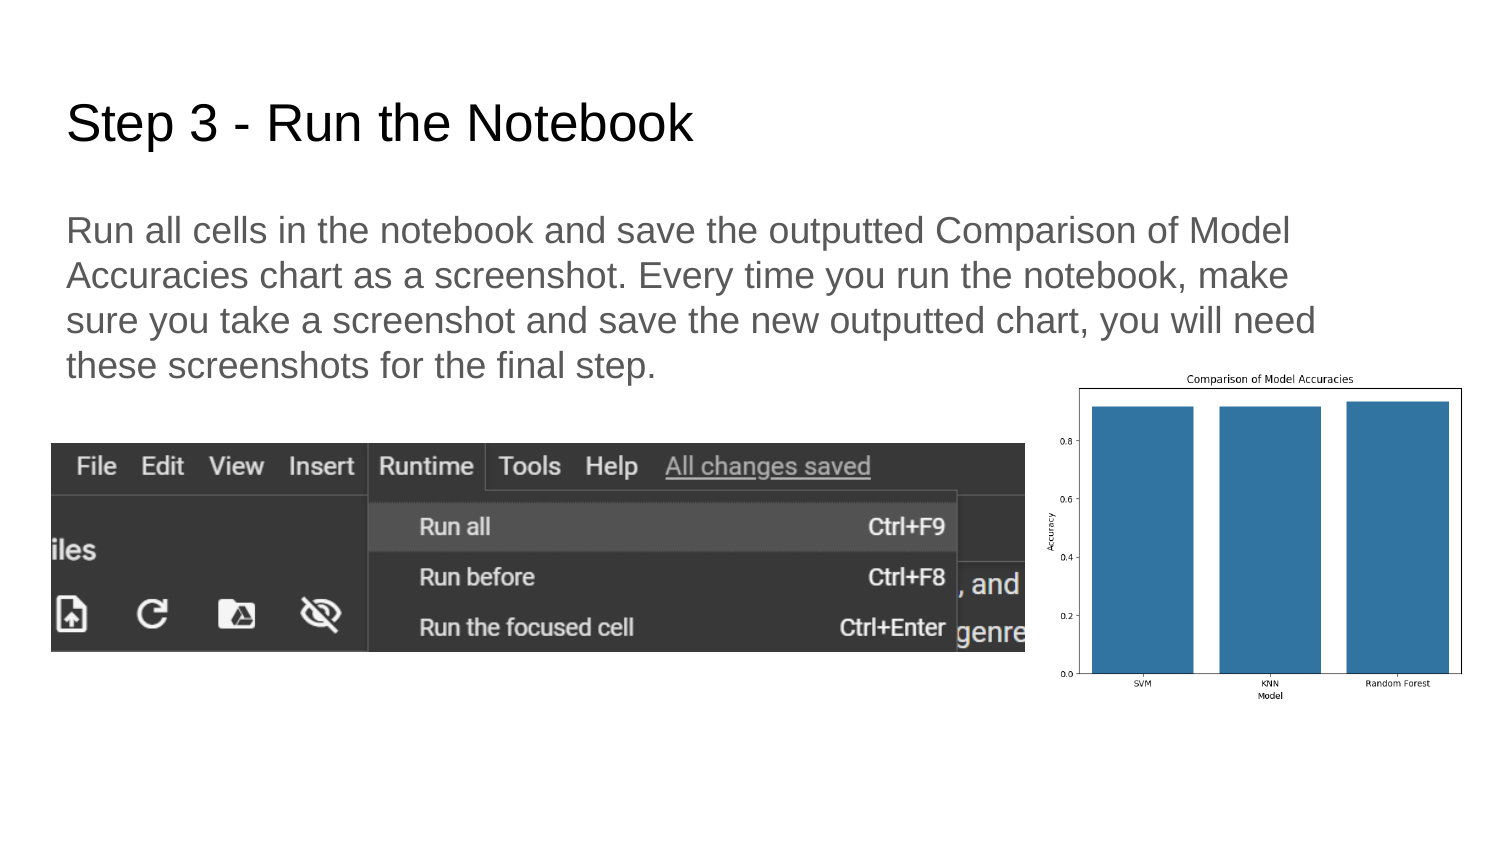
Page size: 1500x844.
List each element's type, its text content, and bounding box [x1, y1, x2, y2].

title Step 3 - Run the Notebook [51, 72, 1449, 167]
text_box Run all cells in the notebook and save the outputted Comparison of Model Accuracies chart as a screenshot. Every time you run the notebook, make sure you take a screenshot and save the new outputted chart, you will need these screenshots for the final step. [51, 190, 1372, 345]
picture [50, 443, 1026, 652]
picture [1041, 368, 1468, 706]
